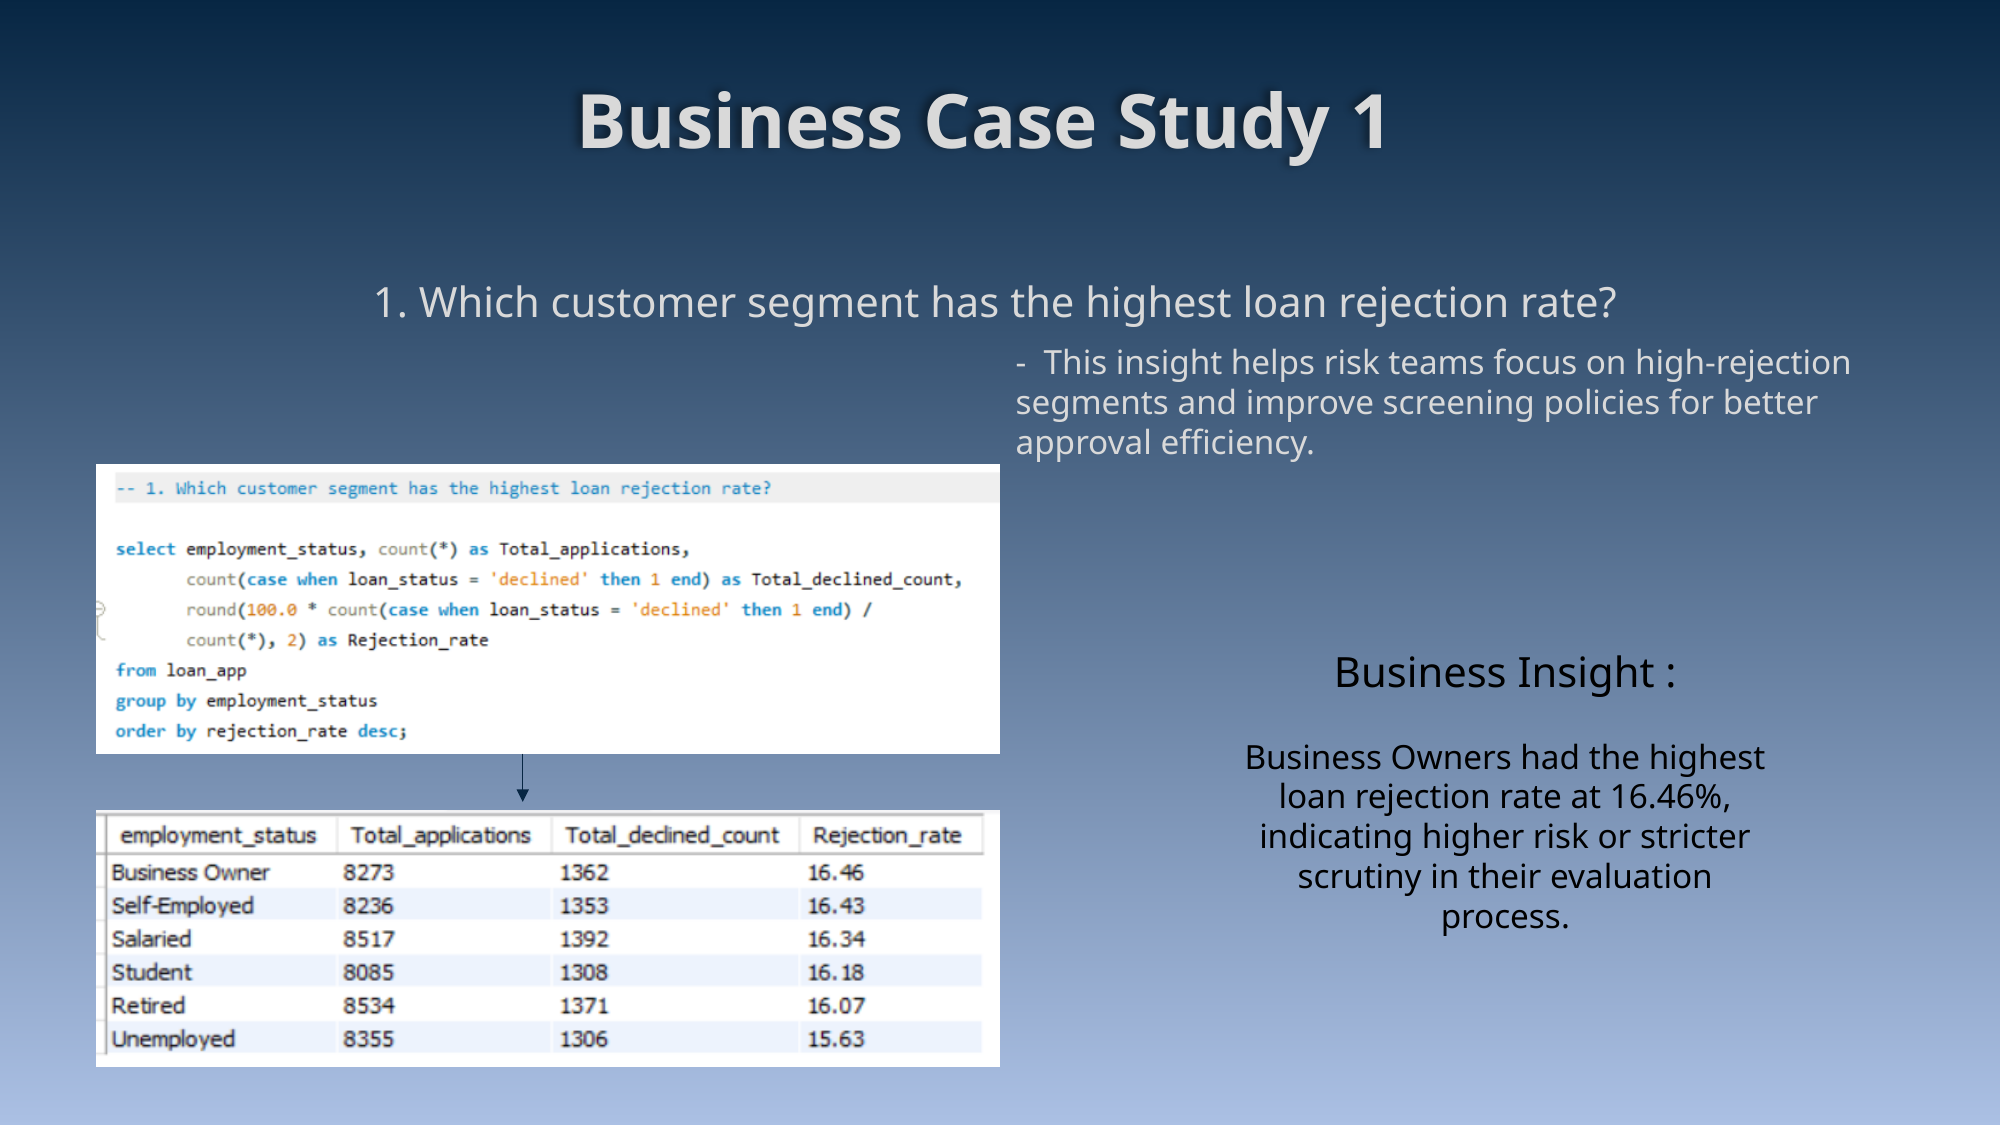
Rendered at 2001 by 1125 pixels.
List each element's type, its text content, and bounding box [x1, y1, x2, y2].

text_box Business Case Study 1 [489, 66, 1500, 171]
text_box 1. Which customer segment has the highest loan rejection rate? [346, 268, 1644, 334]
picture [96, 810, 1000, 1067]
picture [96, 464, 1000, 754]
text_box - This insight helps risk teams focus on high-rejection segments and improve screening policies for better approval efficiency. [1000, 333, 1929, 469]
text_box Business Insight : Business Owners had the highest loan rejection rate at 16.46%, indicating higher risk or stricter scrutiny in their evaluation process. [1224, 638, 1787, 943]
